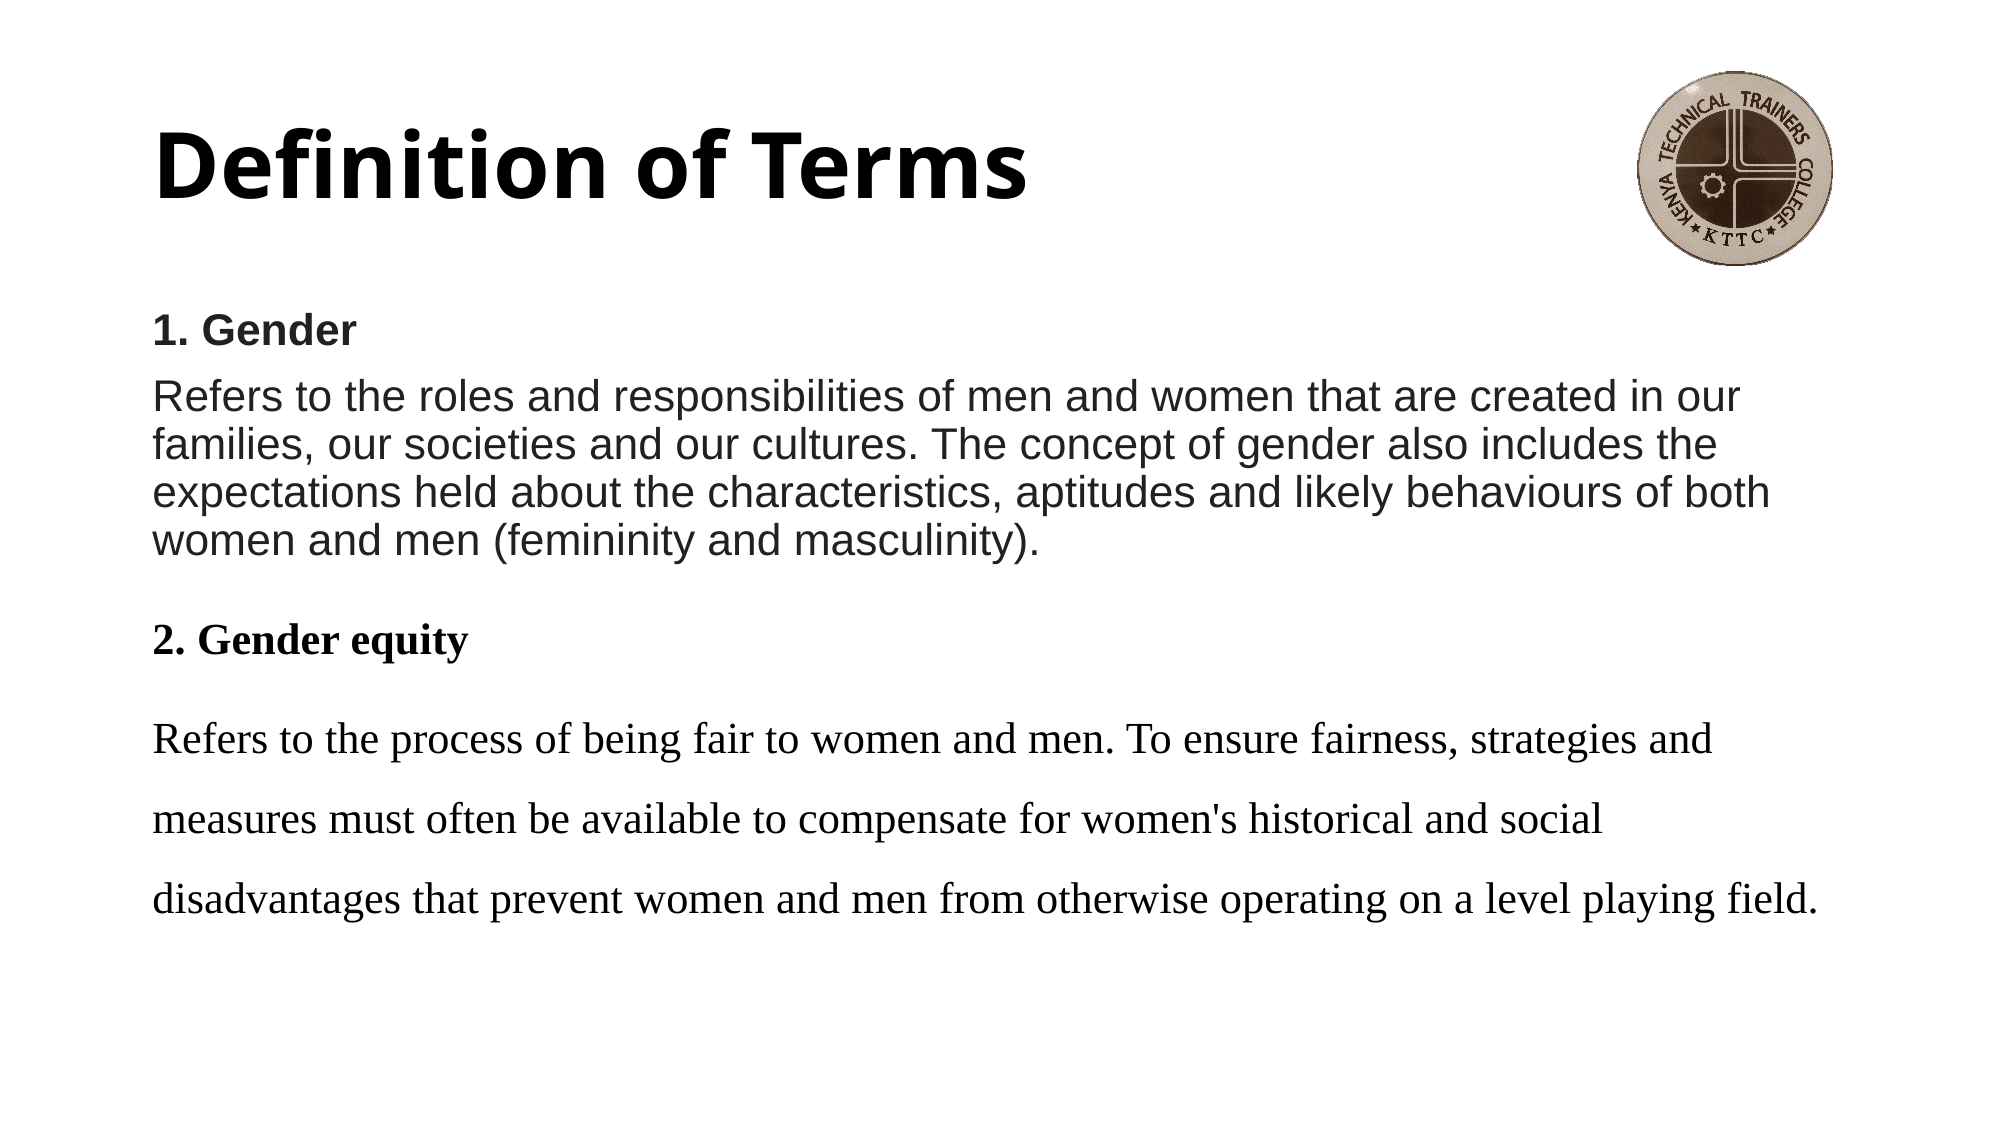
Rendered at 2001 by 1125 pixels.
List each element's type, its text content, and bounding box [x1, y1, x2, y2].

list 1. Gender Refers to the roles and responsibilities of men and women that are created in our families, our societies and our cultures. The concept of gender also includes the expectations held about the characteristics, aptitudes and likely behaviours of both women and men (femininity and masculinity). 2. Gender equity Refers to the process of being fair to women and men. To ensure fairness, strategies and measures must often be available to compensate for women's historical and social disadvantages that prevent women and men from otherwise operating on a level playing field. [137, 299, 1863, 1014]
title Definition of Terms [137, 59, 1863, 278]
